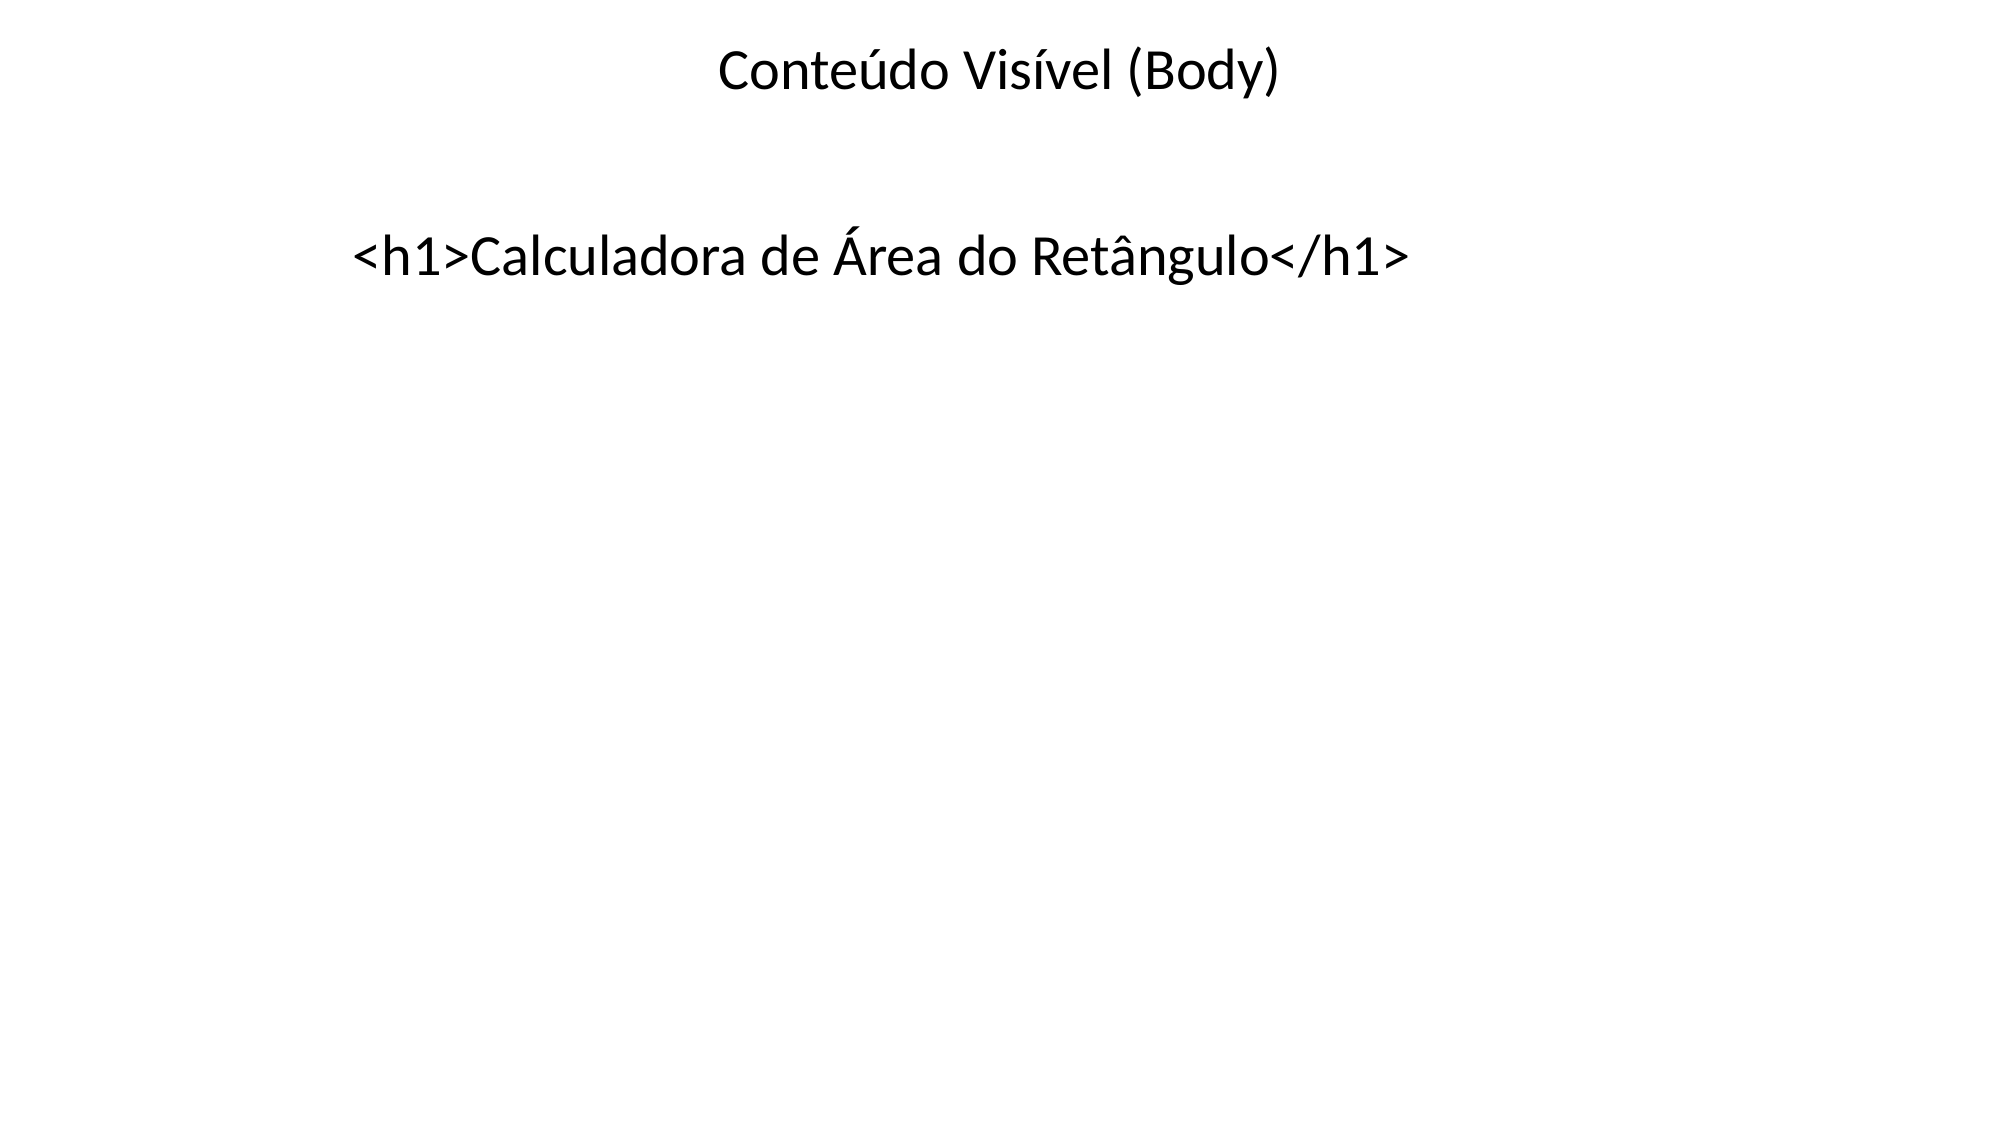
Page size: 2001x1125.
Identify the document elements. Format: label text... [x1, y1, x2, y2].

text_box <h1>Calculadora de Área do Retângulo</h1> [338, 210, 1534, 295]
text_box Conteúdo Visível (Body) [500, 23, 1500, 109]
